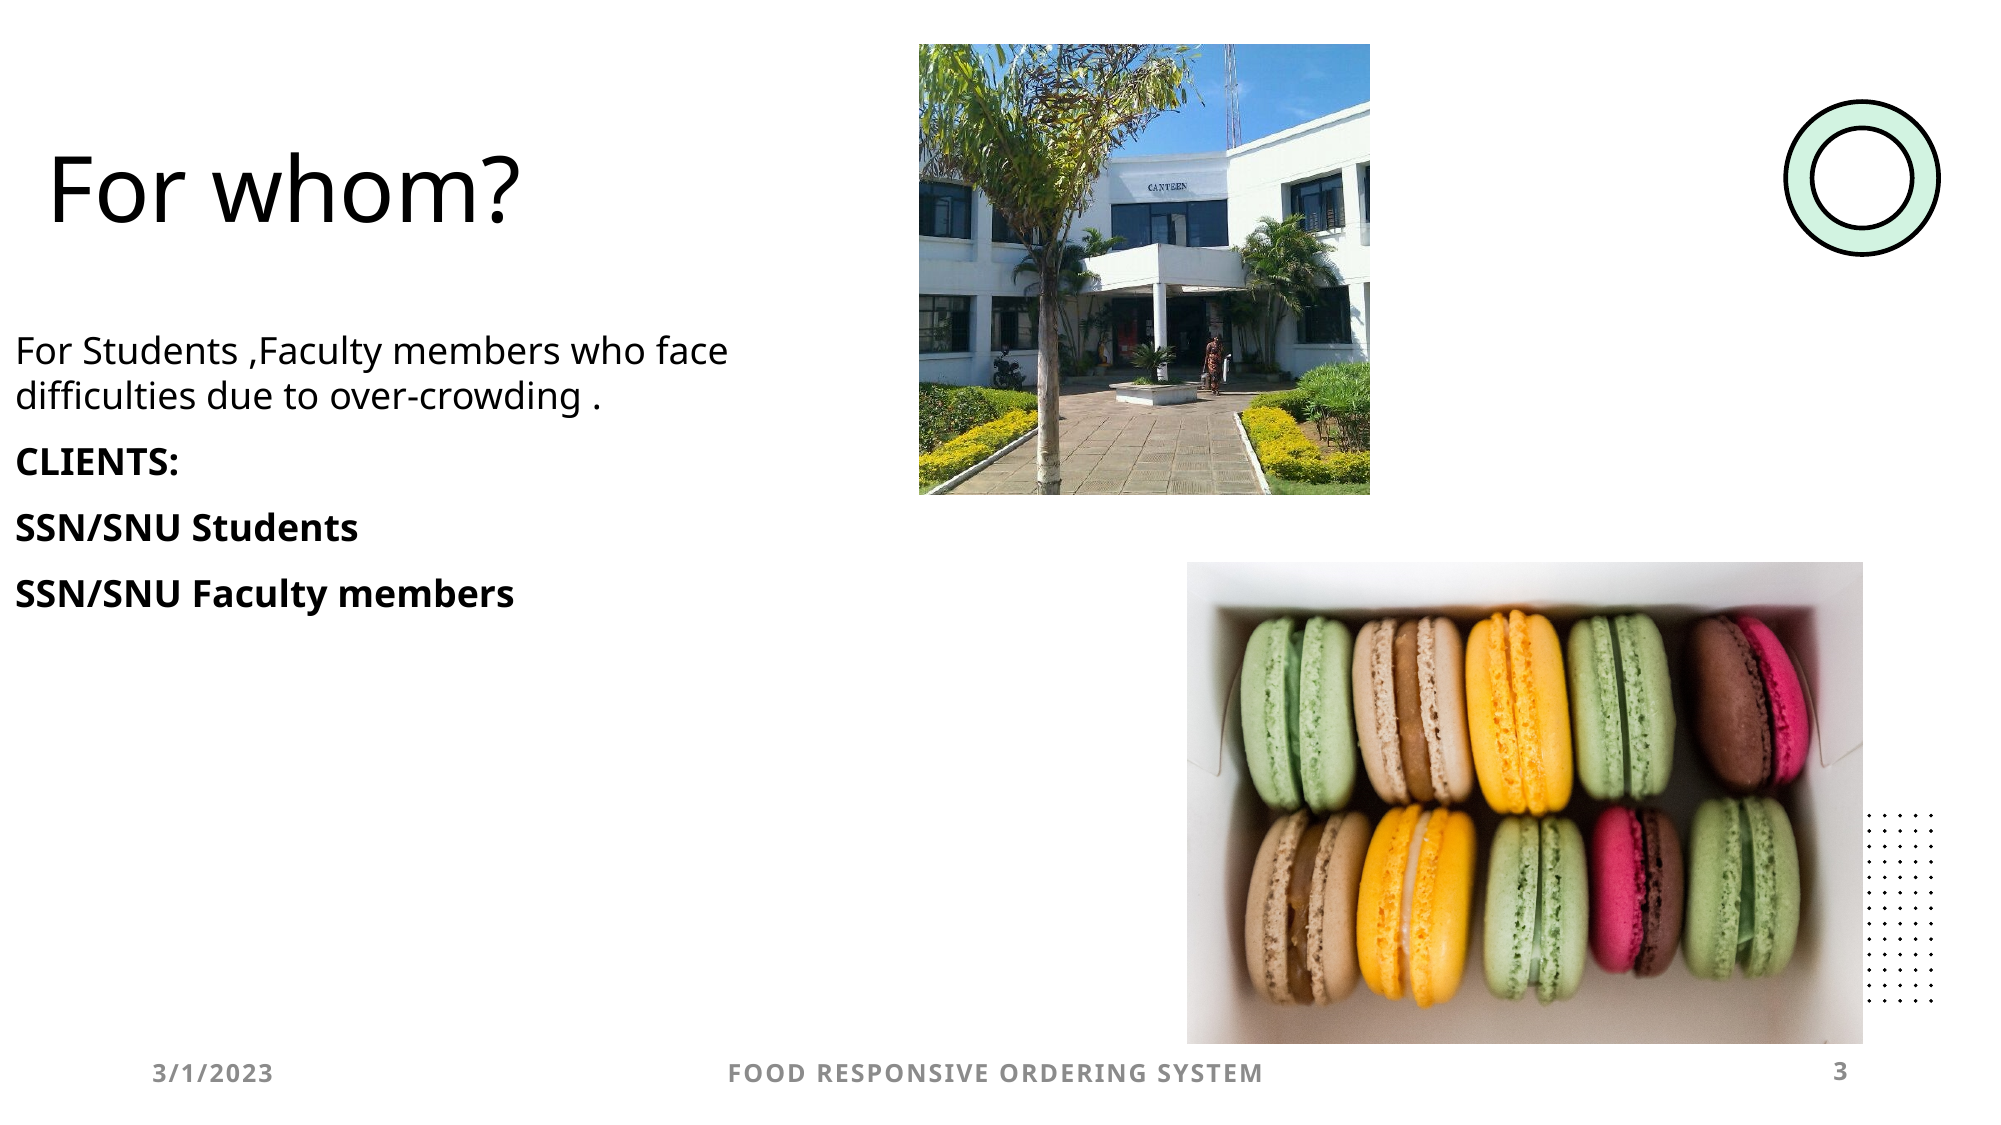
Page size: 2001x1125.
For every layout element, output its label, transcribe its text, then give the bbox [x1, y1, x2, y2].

footer Food responsive ordering system [662, 1042, 1338, 1103]
picture [1187, 562, 1863, 1044]
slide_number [137, 1042, 588, 1103]
picture [919, 44, 1370, 495]
slide_number 3 [1412, 1044, 1863, 1103]
title For whom? [31, 38, 888, 251]
list For Students ,Faculty members who face difficulties due to over-crowding . CLIENTS: SSN/SNU Students SSN/SNU Faculty members [0, 319, 856, 1034]
